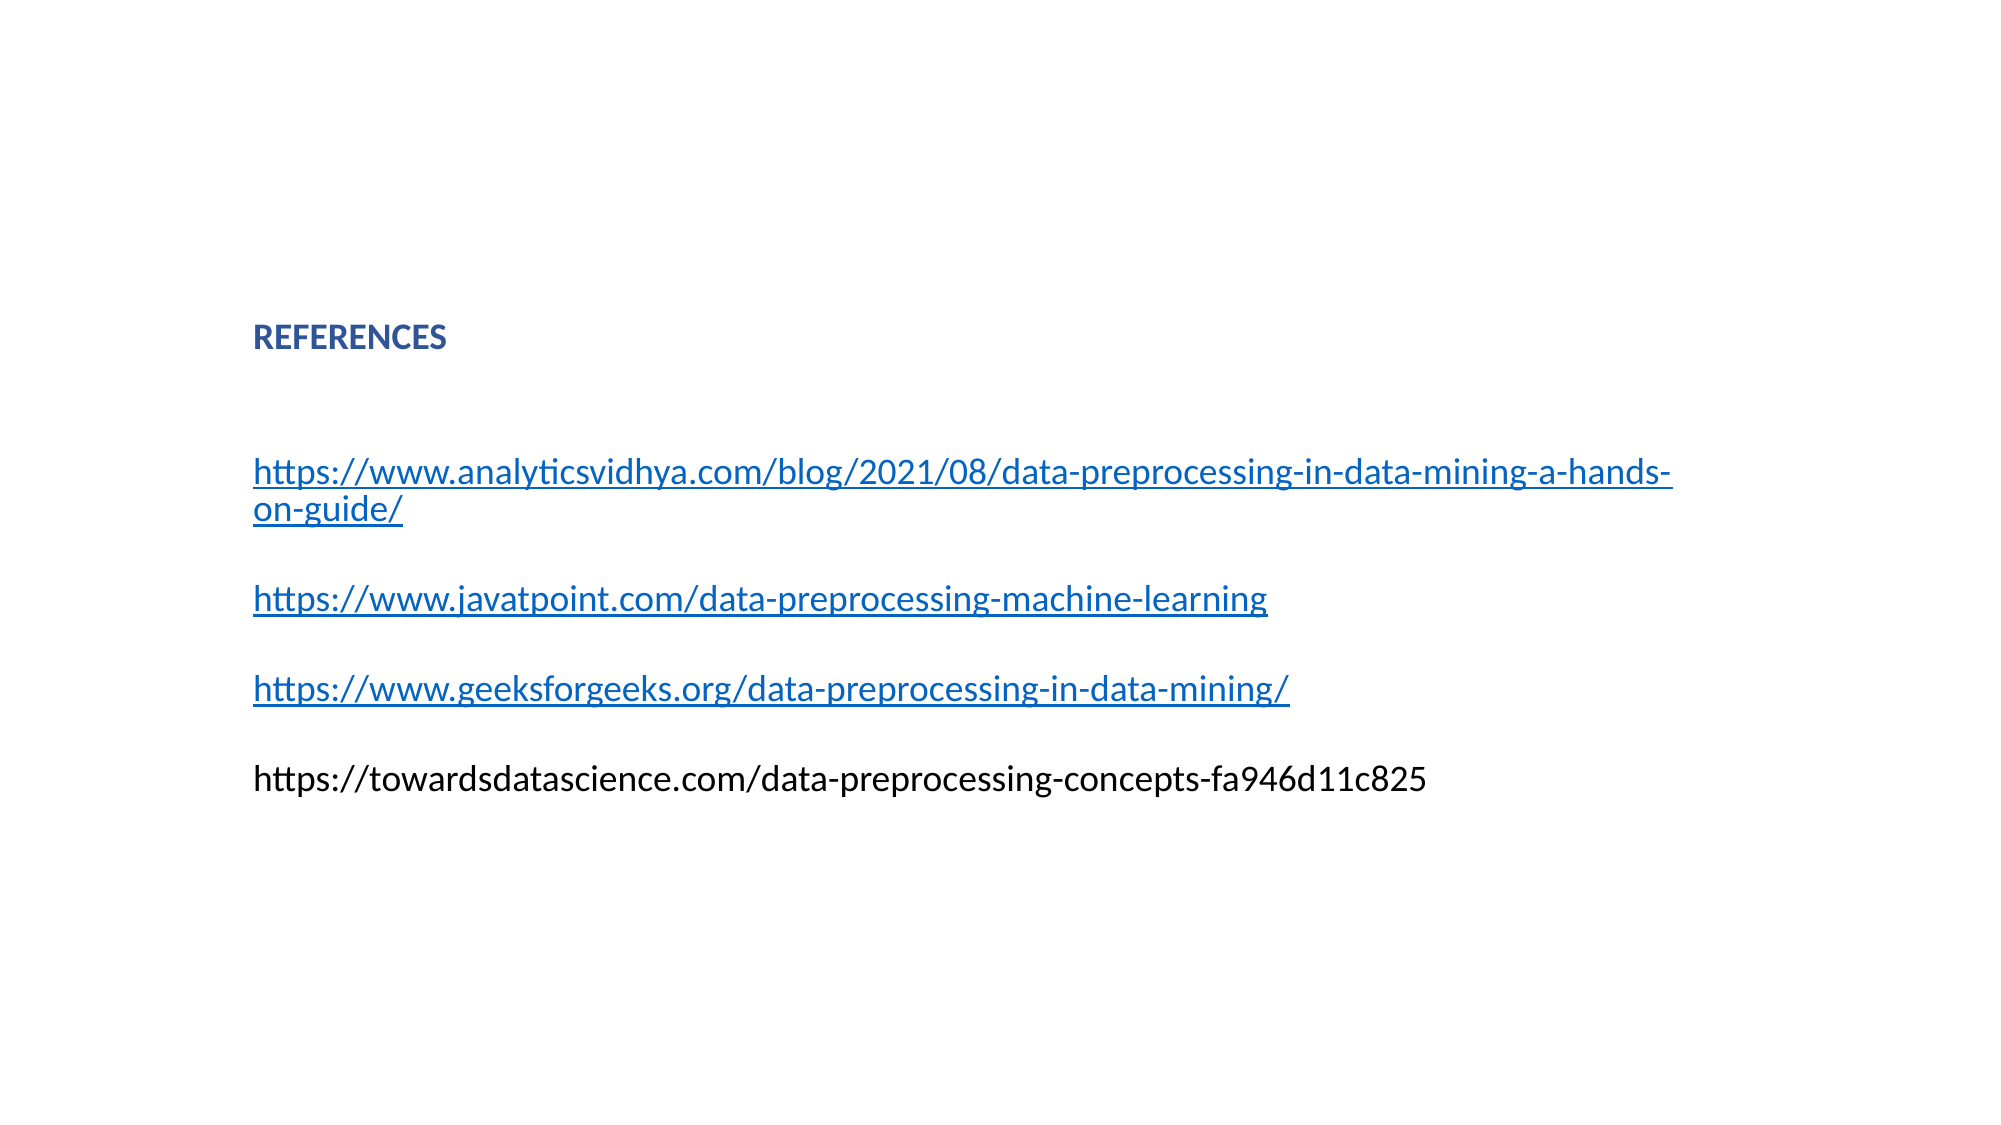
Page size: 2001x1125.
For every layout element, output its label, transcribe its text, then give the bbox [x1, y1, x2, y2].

text_box REFERENCES https://www.analyticsvidhya.com/blog/2021/08/data-preprocessing-in-data-mining-a-hands-on-guide/ https://www.javatpoint.com/data-preprocessing-machine-learning https://www.geeksforgeeks.org/data-preprocessing-in-data-mining/ https://towardsdatascience.com/data-preprocessing-concepts-fa946d11c825 [238, 304, 1692, 770]
